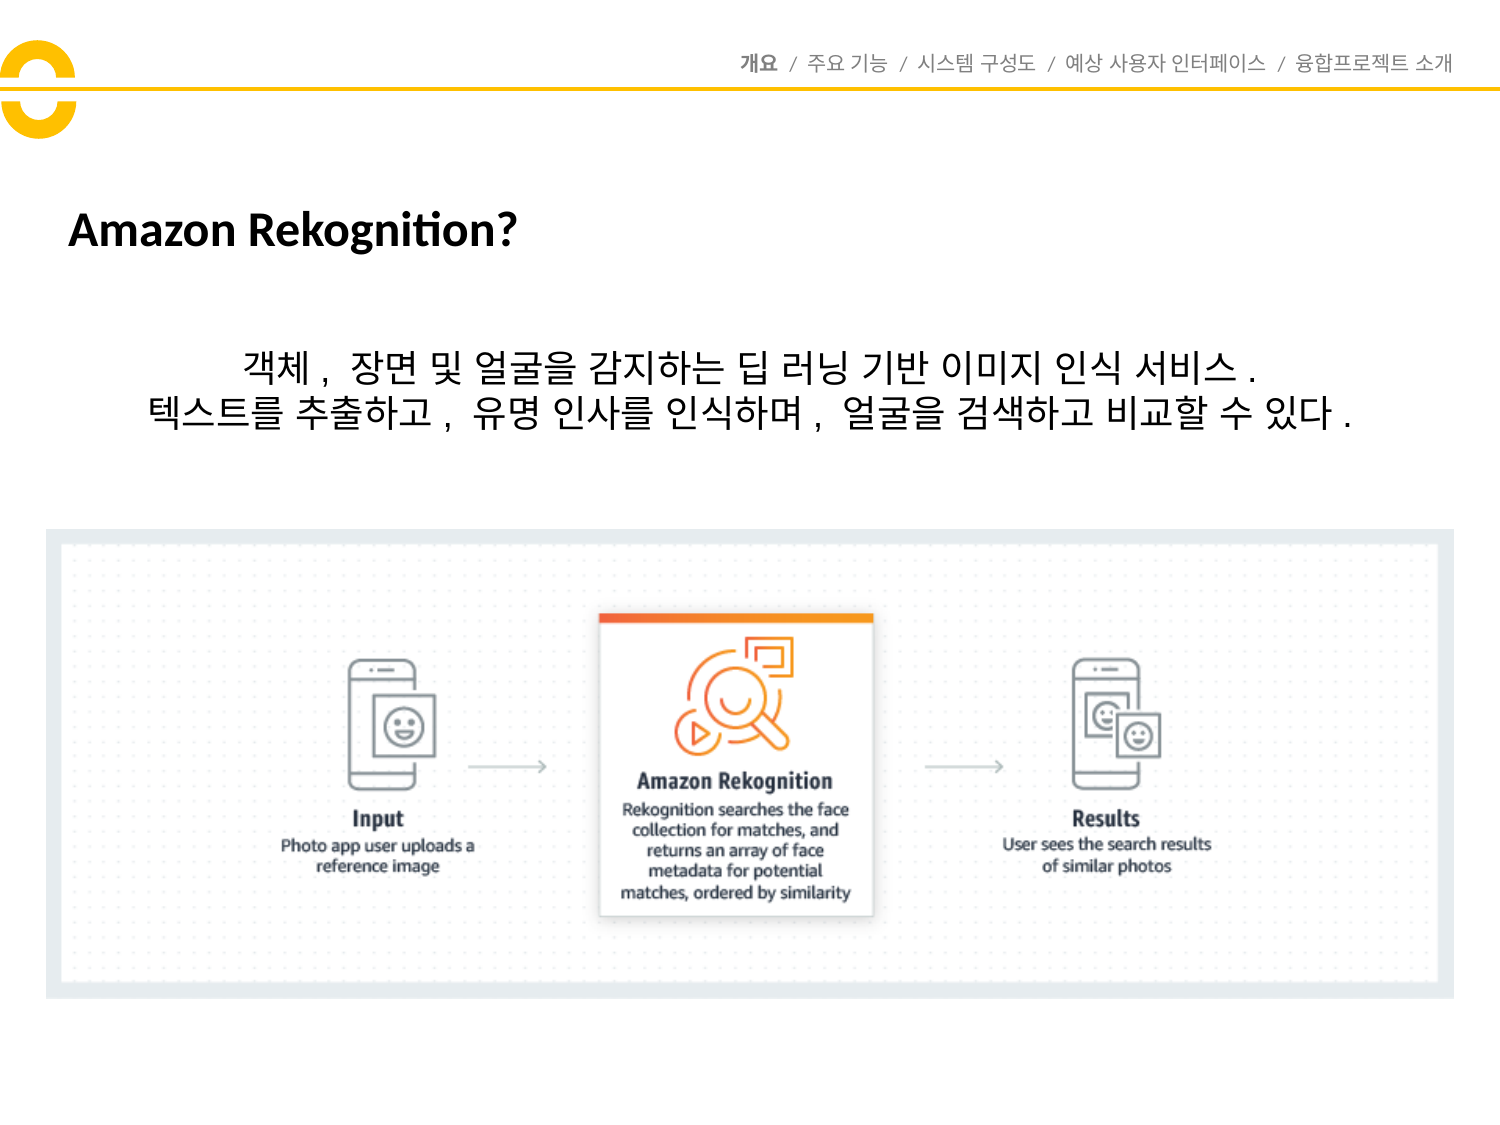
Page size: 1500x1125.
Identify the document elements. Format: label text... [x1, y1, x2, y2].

text_box 객체, 장면 및 얼굴을 감지하는 딥 러닝 기반 이미지 인식 서비스. 텍스트를 추출하고, 유명 인사를 인식하며, 얼굴을 검색하고 비교할 수 있다. [72, 337, 1428, 443]
picture [46, 529, 1454, 999]
text_box 개요 / 주요 기능 / 시스템 구성도 / 예상 사용자 인터페이스 / 융합프로젝트 소개 [703, 43, 1474, 83]
text_box [0, 100, 78, 140]
title Amazon Rekognition? [53, 209, 631, 252]
text_box [0, 39, 76, 79]
